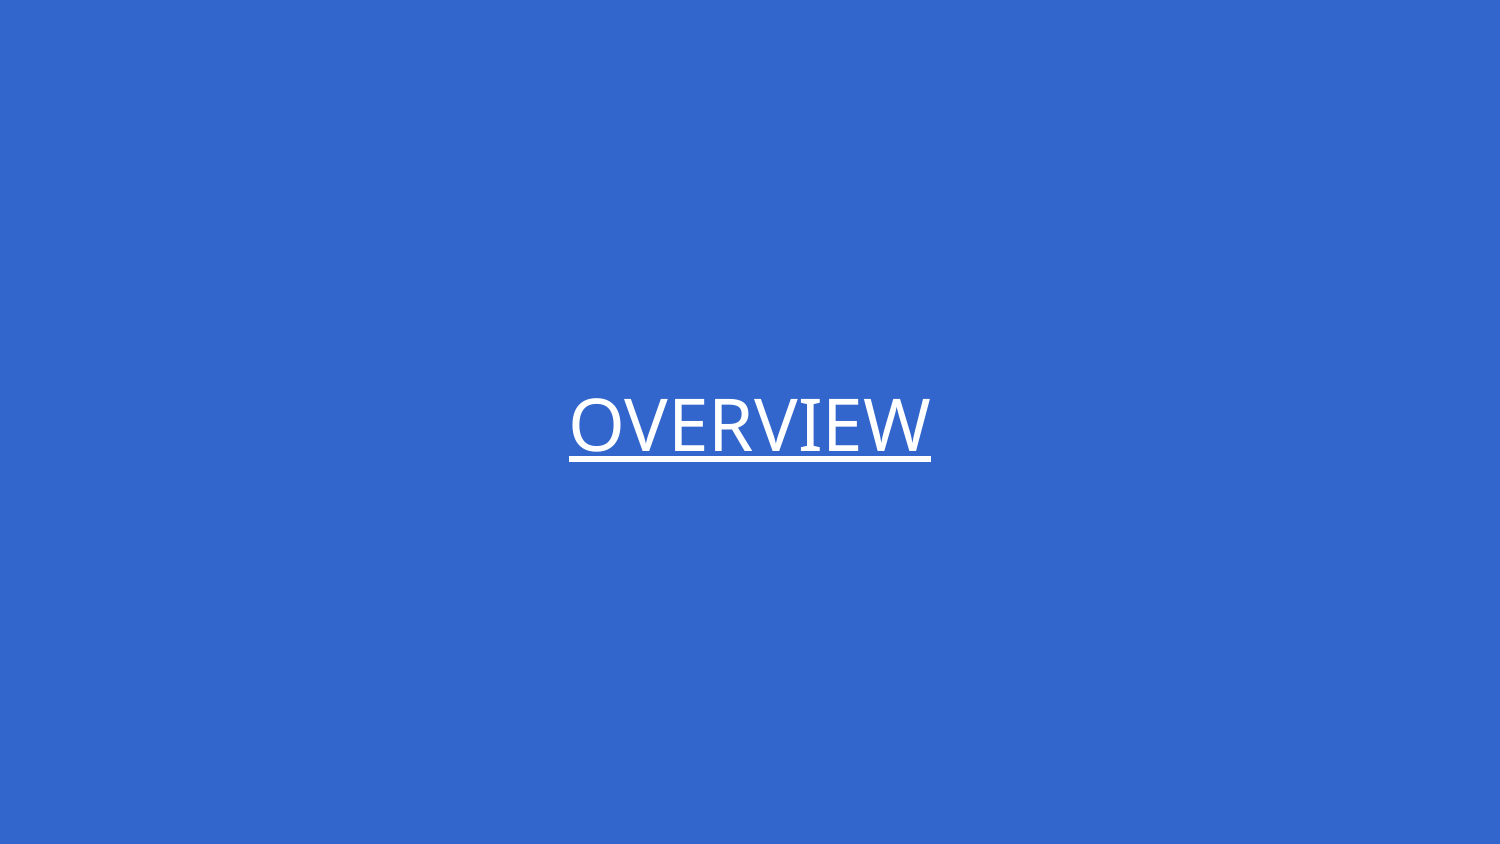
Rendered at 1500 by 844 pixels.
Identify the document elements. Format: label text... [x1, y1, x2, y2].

title OVERVIEW [0, 0, 1500, 844]
